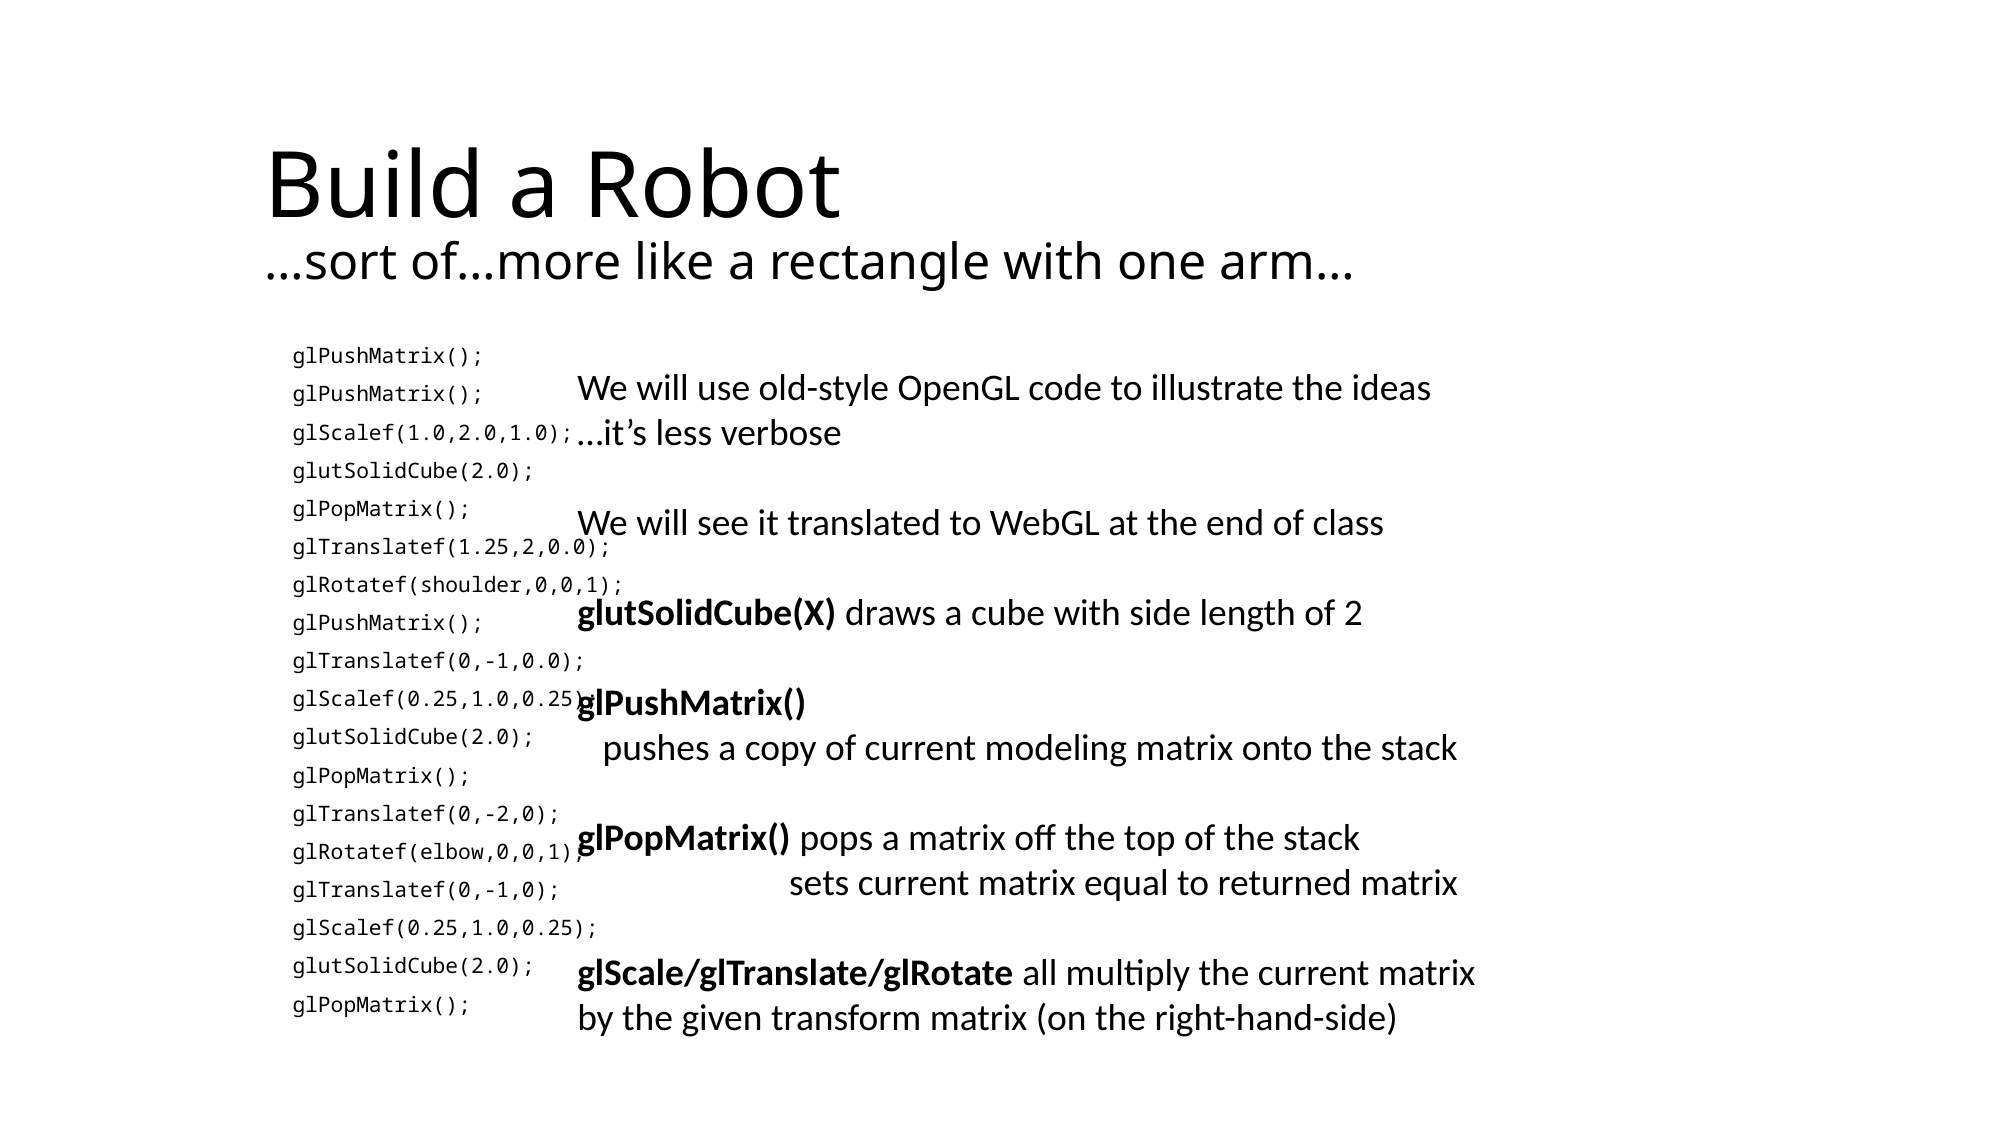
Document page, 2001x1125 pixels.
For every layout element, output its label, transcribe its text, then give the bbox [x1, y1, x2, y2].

title Build a Robot …sort of…more like a rectangle with one arm… [249, 94, 1713, 335]
text_box We will use old-style OpenGL code to illustrate the ideas …it’s less verbose We will see it translated to WebGL at the end of class glutSolidCube(X) draws a cube with side length of 2 glPushMatrix() pushes a copy of current modeling matrix onto the stack glPopMatrix() pops a matrix off the top of the stack sets current matrix equal to returned matrix glScale/glTranslate/glRotate all multiply the current matrix by the given transform matrix (on the right-hand-side) [562, 355, 1713, 1046]
list glPushMatrix(); glPushMatrix(); glScalef(1.0,2.0,1.0); glutSolidCube(2.0); glPopMatrix(); glTranslatef(1.25,2,0.0); glRotatef(shoulder,0,0,1); glPushMatrix(); glTranslatef(0,-1,0.0); glScalef(0.25,1.0,0.25); glutSolidCube(2.0); glPopMatrix(); glTranslatef(0,-2,0); glRotatef(elbow,0,0,1); glTranslatef(0,-1,0); glScalef(0.25,1.0,0.25); glutSolidCube(2.0); glPopMatrix(); [277, 337, 891, 1028]
